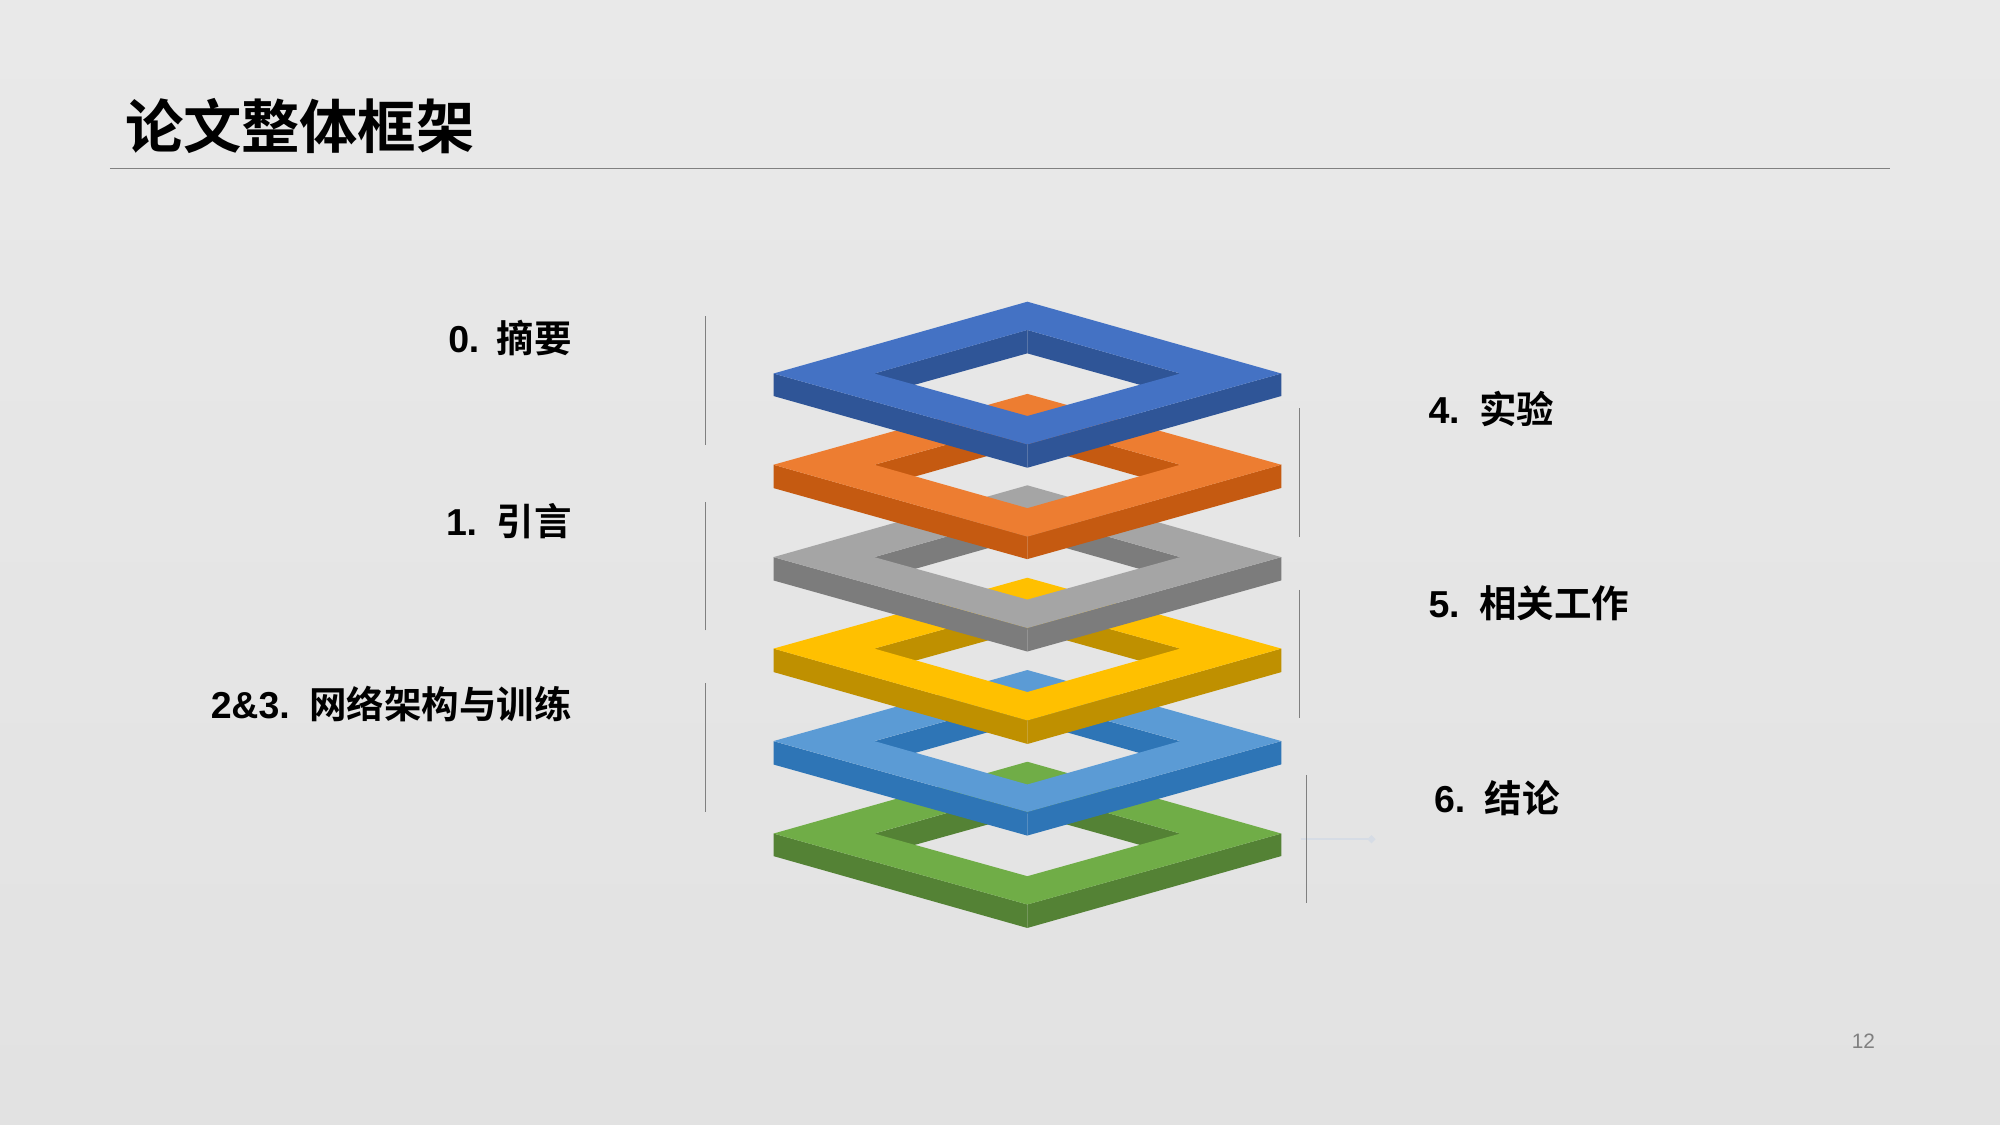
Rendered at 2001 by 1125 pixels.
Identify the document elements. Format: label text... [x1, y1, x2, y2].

title 论文整体框架 [109, 0, 1890, 169]
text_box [369, 301, 1637, 928]
slide_number 12 [1412, 1023, 1890, 1058]
